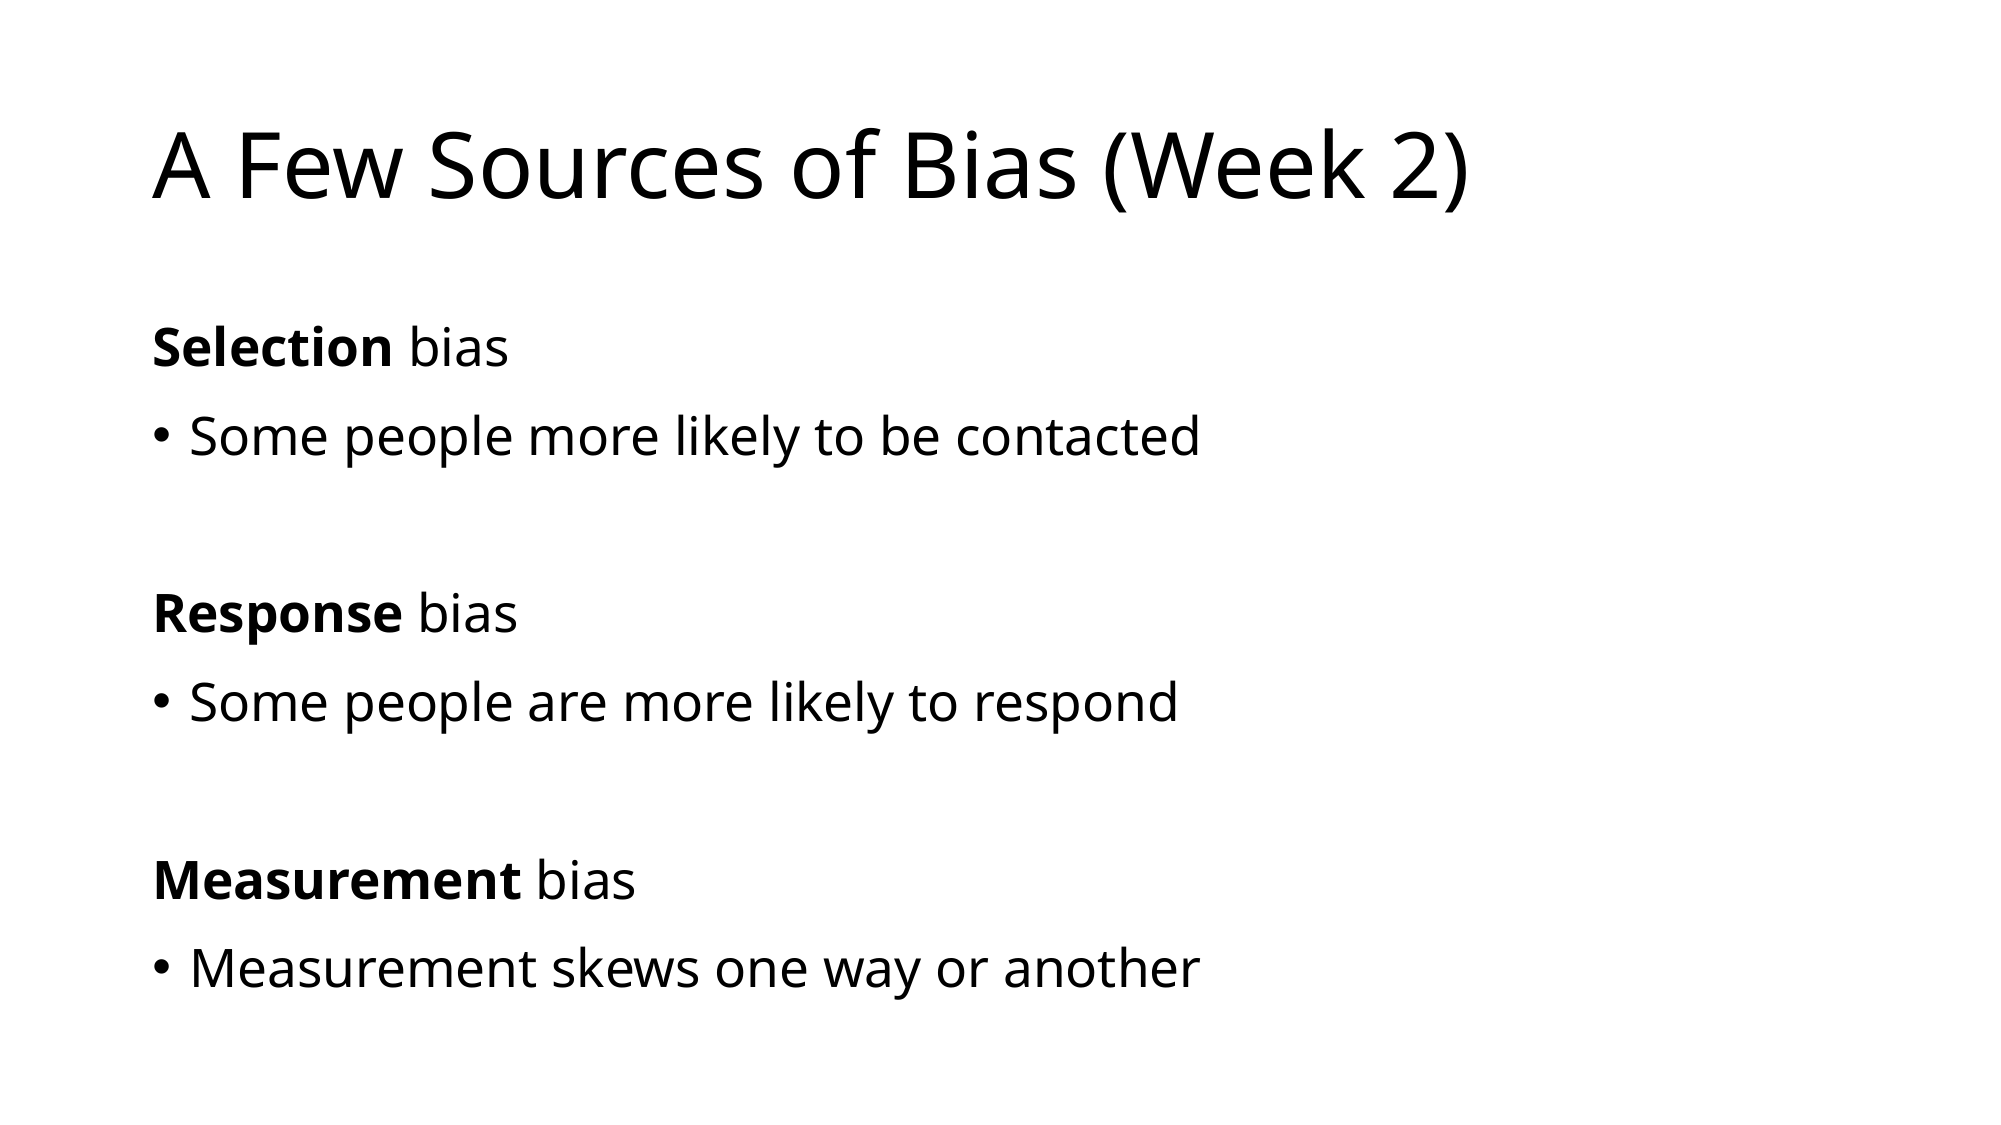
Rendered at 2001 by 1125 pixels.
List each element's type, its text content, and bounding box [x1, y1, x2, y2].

list Selection bias Some people more likely to be contacted Response bias Some people are more likely to respond Measurement bias Measurement skews one way or another [137, 299, 1863, 1014]
title A Few Sources of Bias (Week 2) [137, 59, 1863, 278]
